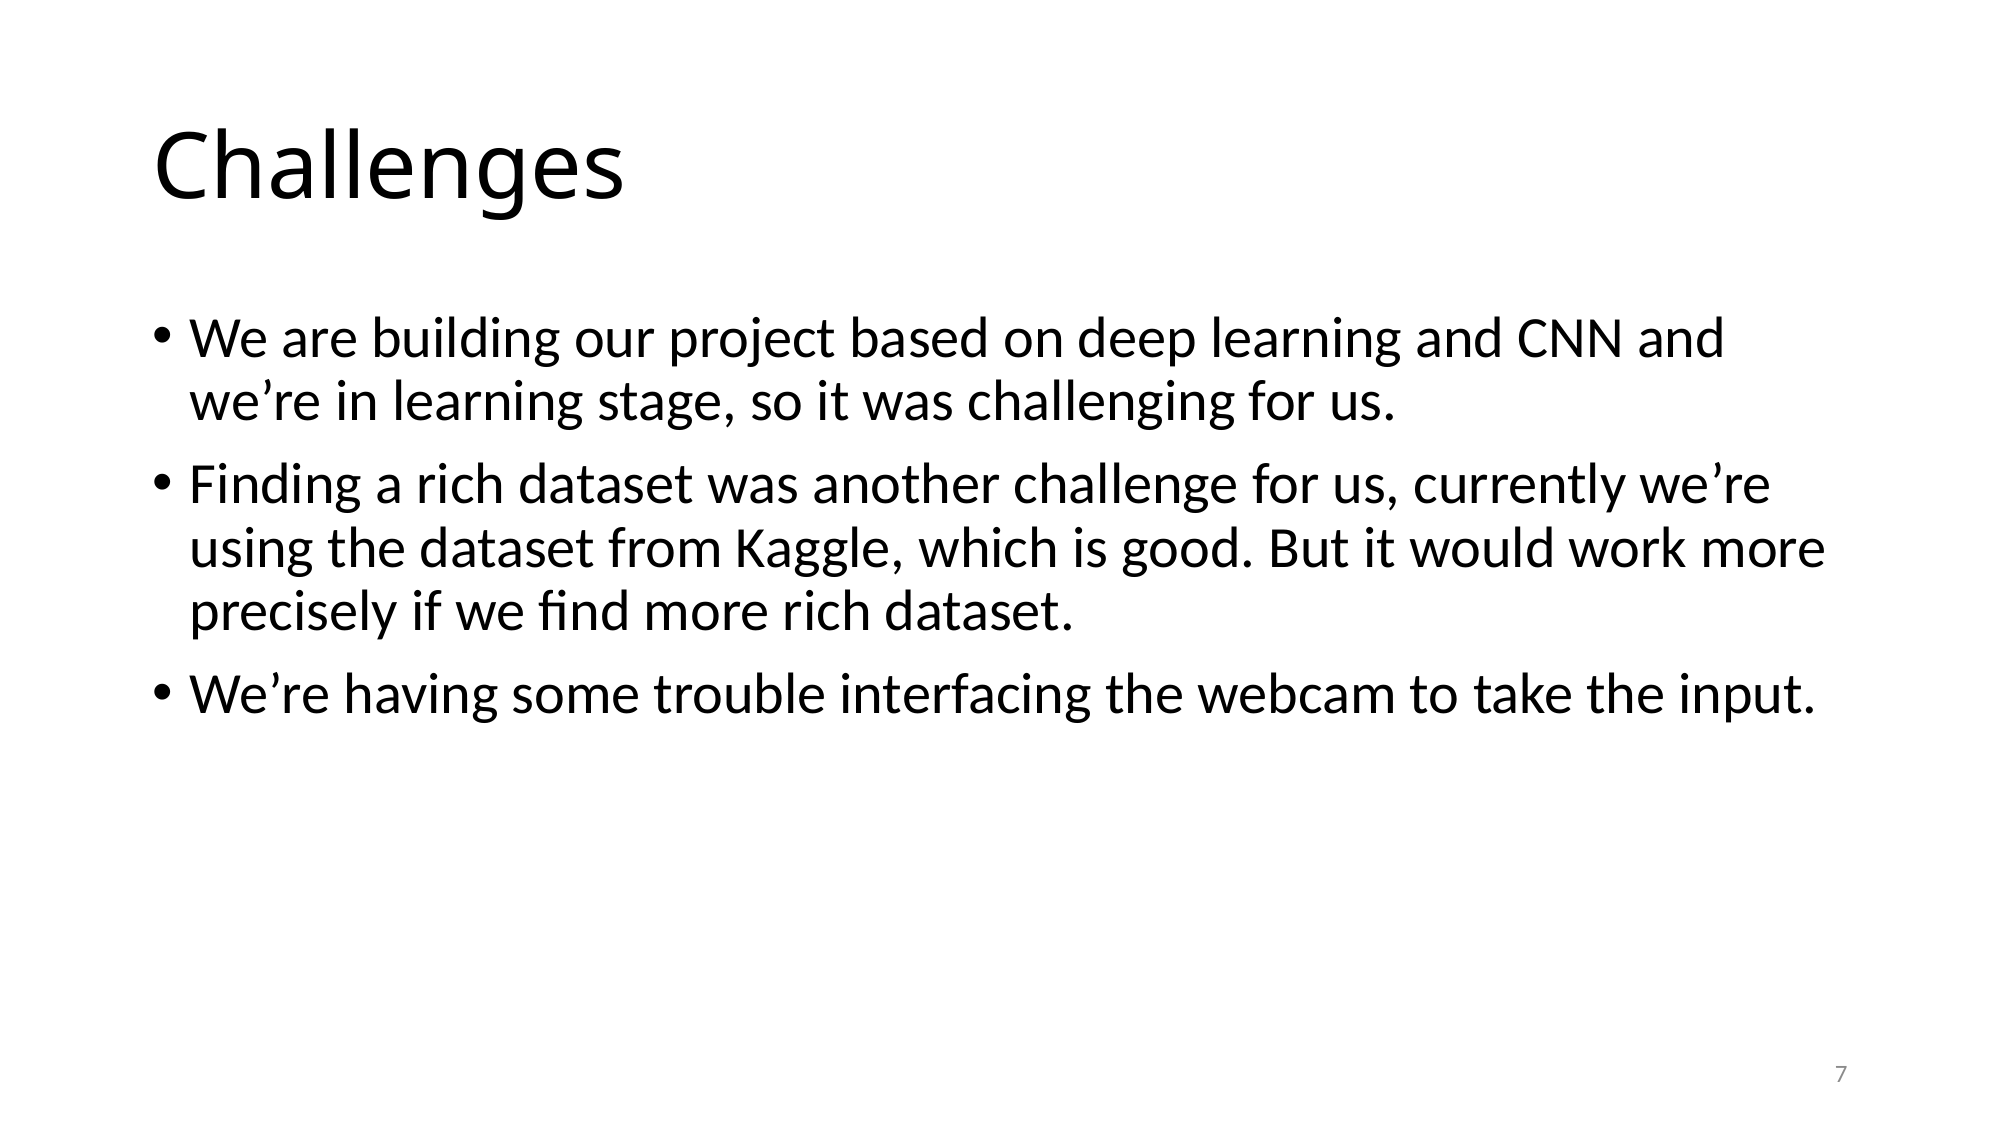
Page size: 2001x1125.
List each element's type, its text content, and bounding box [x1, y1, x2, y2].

title Challenges [137, 59, 1863, 278]
list We are building our project based on deep learning and CNN and we’re in learning stage, so it was challenging for us. Finding a rich dataset was another challenge for us, currently we’re using the dataset from Kaggle, which is good. But it would work more precisely if we find more rich dataset. We’re having some trouble interfacing the webcam to take the input. [137, 299, 1863, 1014]
slide_number 7 [1412, 1042, 1863, 1103]
